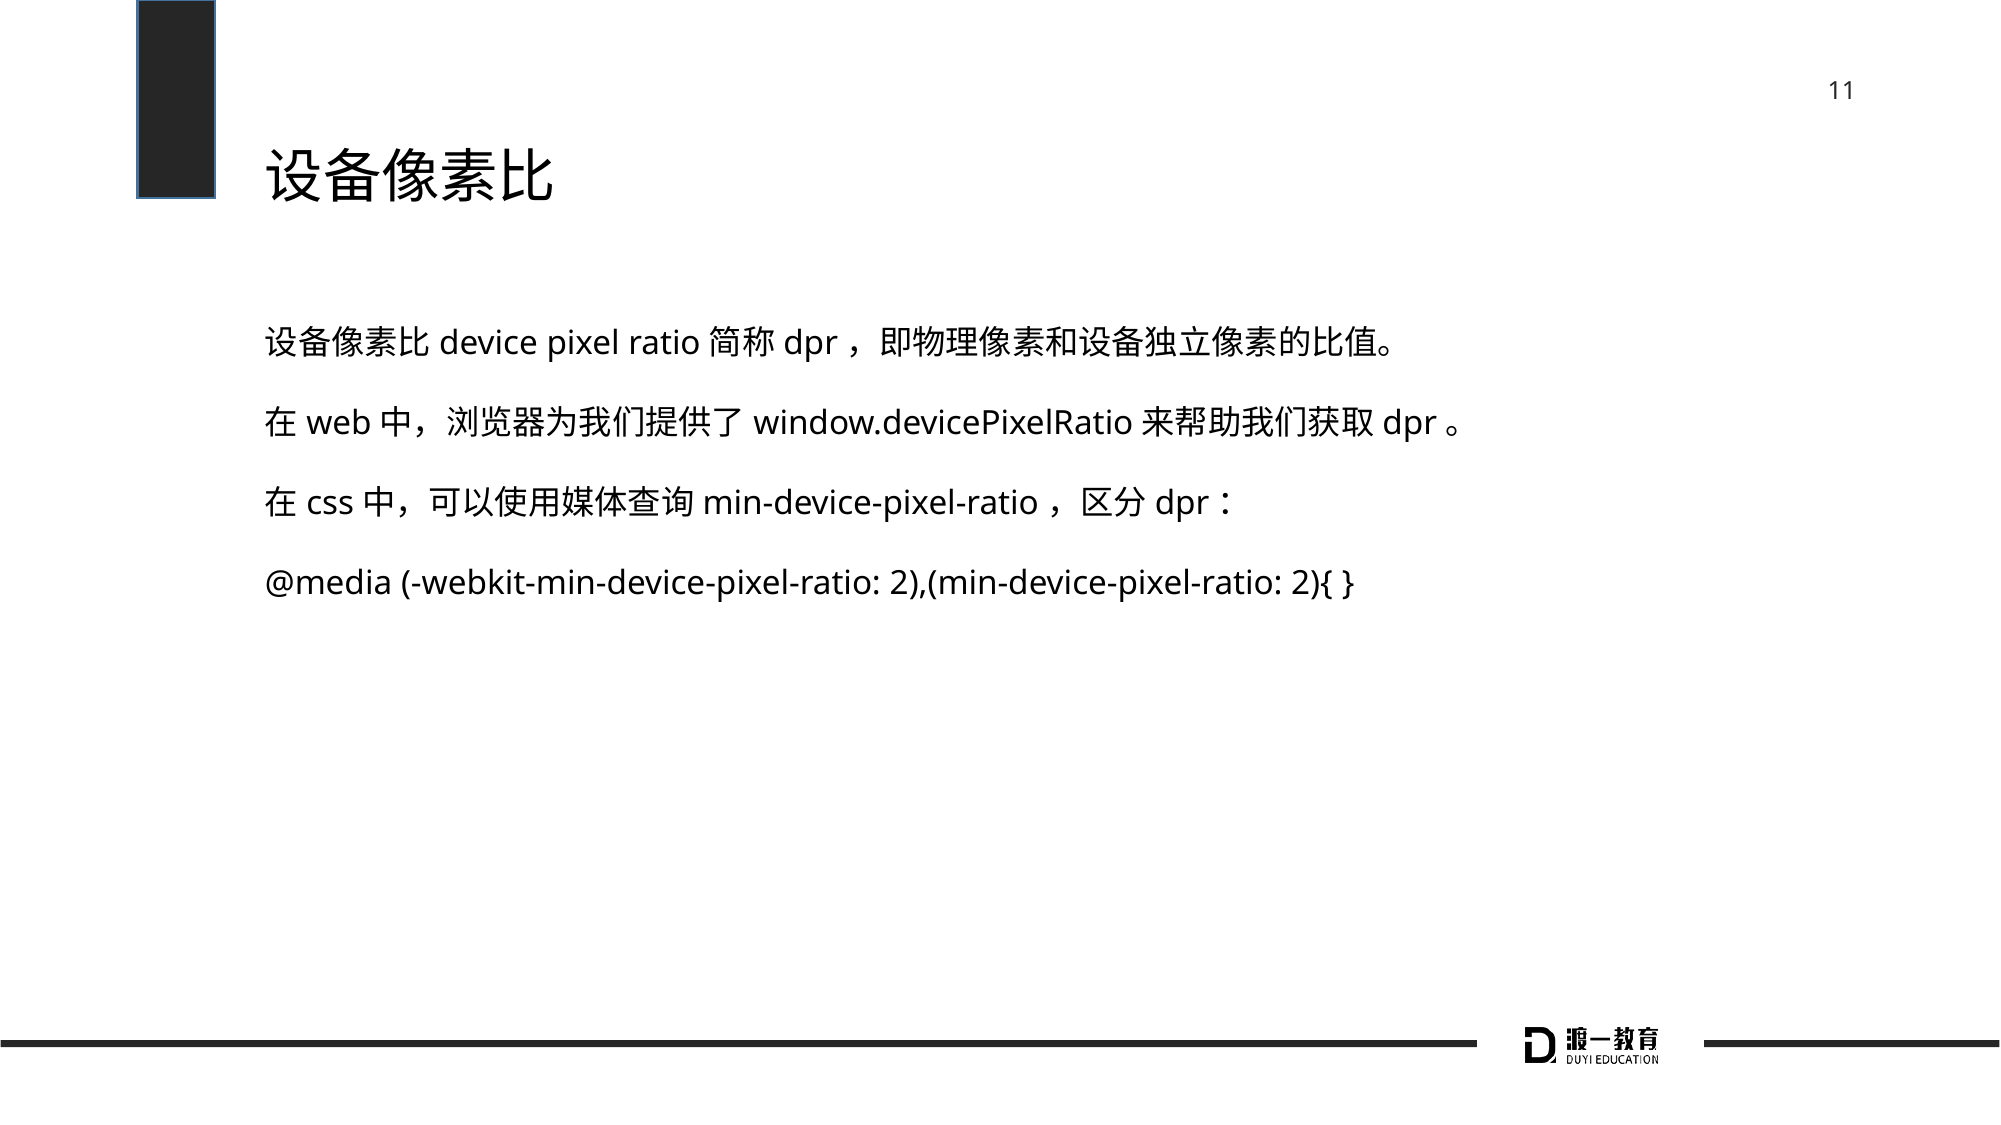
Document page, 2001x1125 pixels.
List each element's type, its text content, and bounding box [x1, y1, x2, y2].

subtitle 设备像素比device pixel ratio简称dpr，即物理像素和设备独立像素的比值。 在web中，浏览器为我们提供了window.devicePixelRatio来帮助我们获取dpr。 在css中，可以使用媒体查询min-device-pixel-ratio，区分dpr： @media (-webkit-min-device-pixel-ratio: 2),(min-device-pixel-ratio: 2){ } [249, 127, 1740, 795]
picture [1502, 1008, 1679, 1081]
title 设备像素比 [249, 93, 1750, 218]
